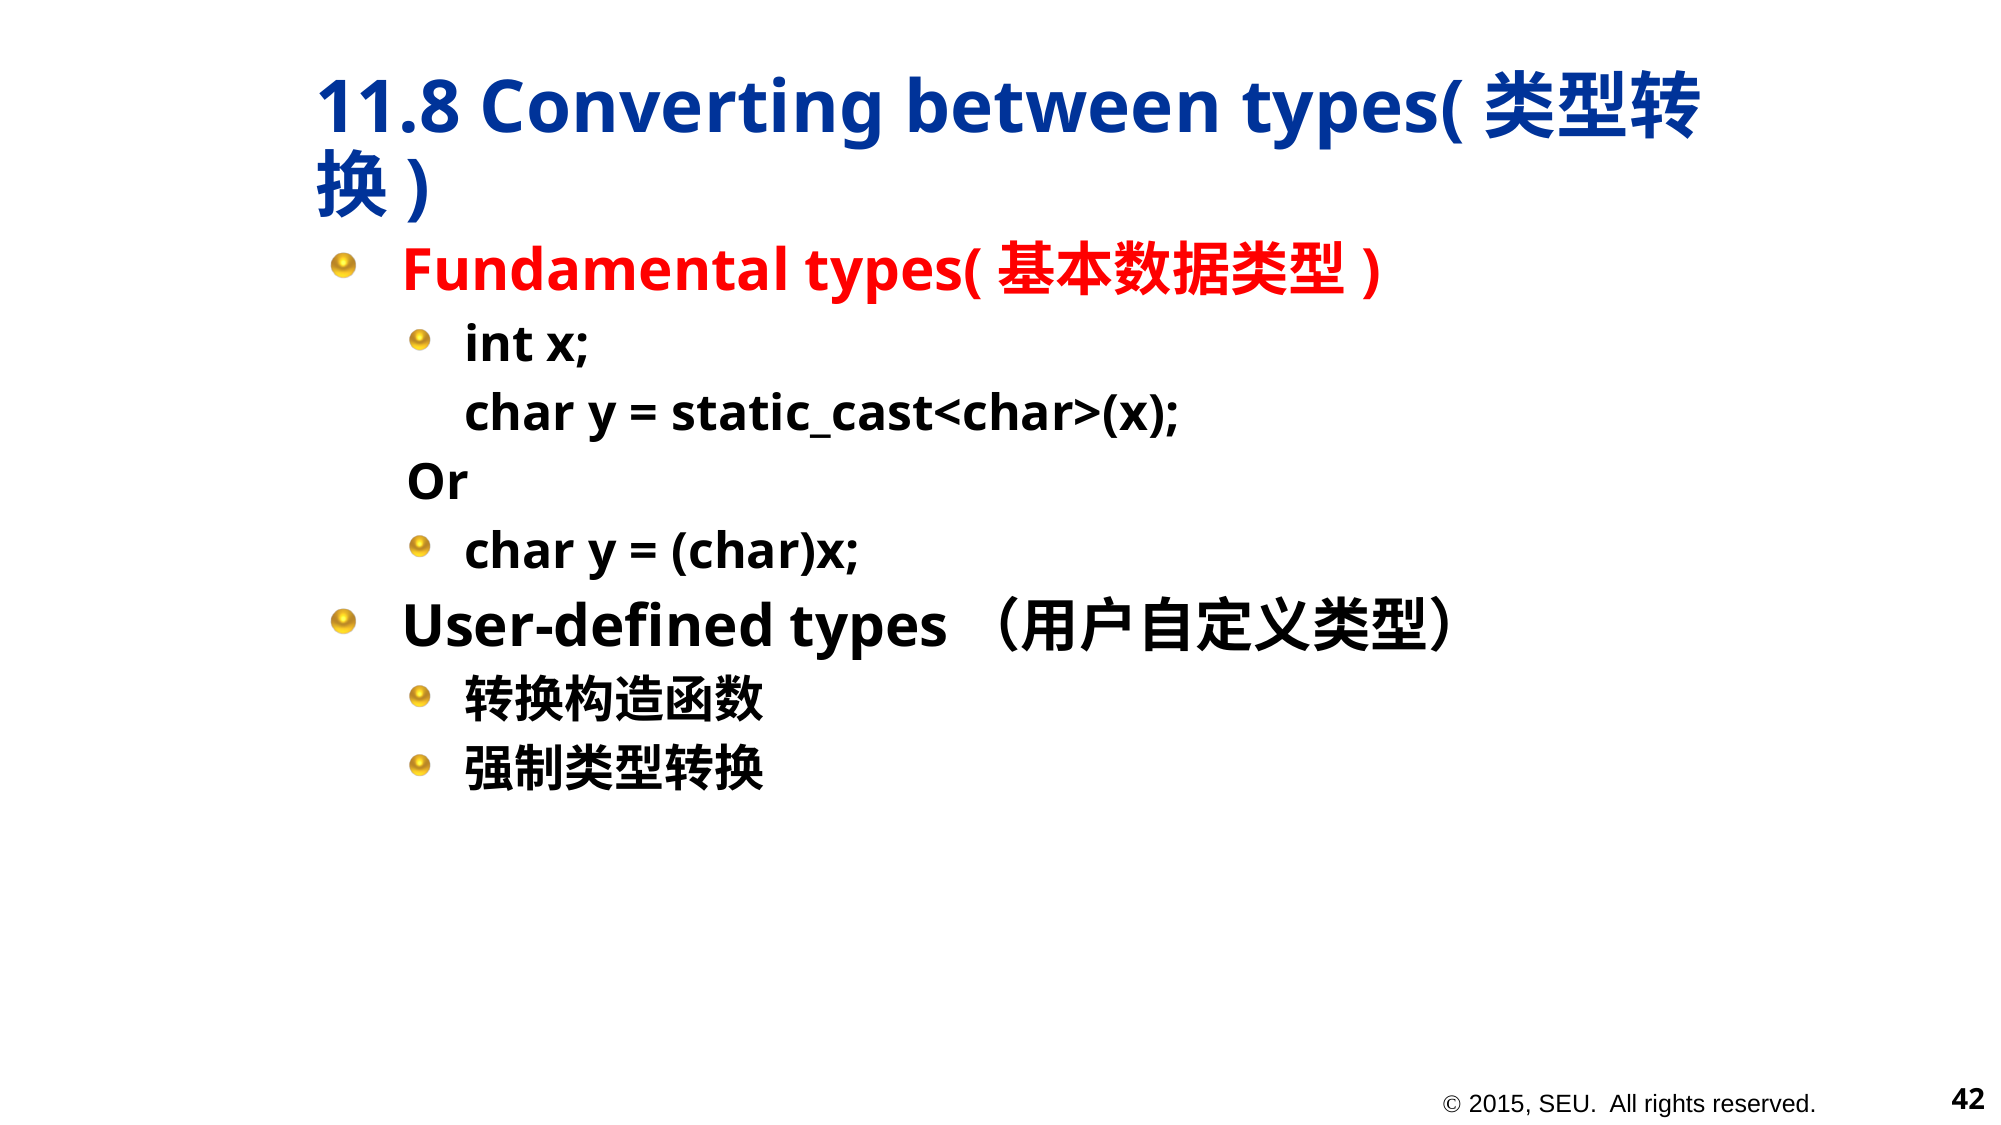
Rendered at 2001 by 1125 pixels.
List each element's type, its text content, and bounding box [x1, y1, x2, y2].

picture [327, 250, 363, 286]
picture [406, 683, 436, 714]
picture [406, 752, 436, 783]
picture [406, 327, 436, 357]
picture [327, 606, 363, 642]
title 11.8 Converting between types(类型转换) [300, 62, 1725, 157]
list Fundamental types(基本数据类型) int x; char y = static_cast<char>(x); Or char y = (char)x; User-defined types（用户自定义类型） 转换构造函数 强制类型转换 [312, 232, 1693, 845]
picture [406, 533, 436, 564]
